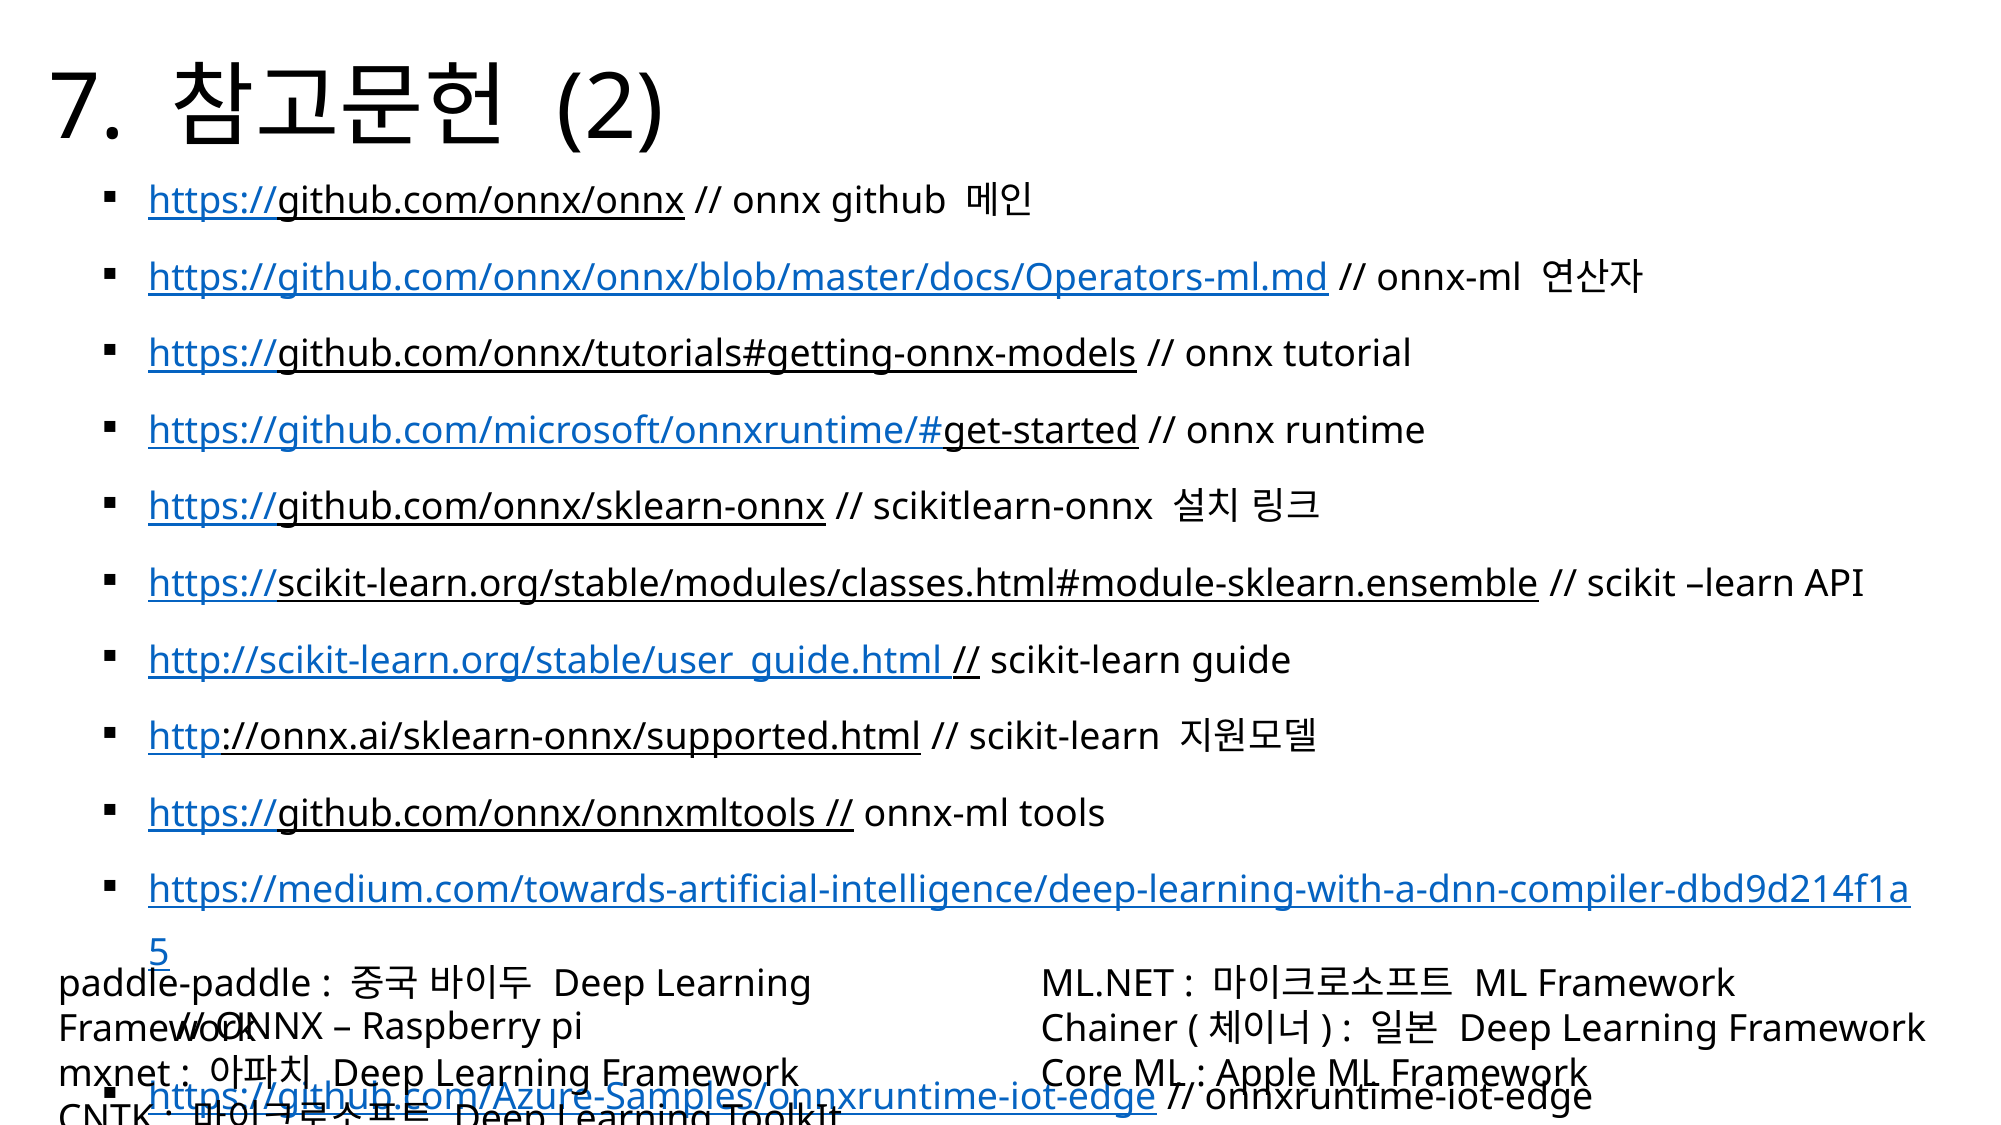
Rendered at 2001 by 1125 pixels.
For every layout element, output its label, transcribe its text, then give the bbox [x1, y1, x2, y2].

text_box ML.NET : 마이크로소프트 ML Framework Chainer (체이너) : 일본 Deep Learning Framework Core ML : Apple ML Framework [1025, 951, 2000, 1101]
text_box paddle-paddle : 중국 바이두 Deep Learning Framework mxnet : 아파치 Deep Learning Framework CNTK : 마이크로소프트 Deep Learning ToolkIt [43, 951, 1035, 1125]
text_box https://github.com/onnx/onnx // onnx github 메인 https://github.com/onnx/onnx/blob/master/docs/Operators-ml.md // onnx-ml 연산자 https://github.com/onnx/tutorials#getting-onnx-models // onnx tutorial https://github.com/microsoft/onnxruntime/#get-started // onnx runtime https://github.com/onnx/sklearn-onnx // scikitlearn-onnx 설치 링크 https://scikit-learn.org/stable/modules/classes.html#module-sklearn.ensemble // scikit –learn API http://scikit-learn.org/stable/user_guide.html // scikit-learn guide http://onnx.ai/sklearn-onnx/supported.html // scikit-learn 지원모델 https://github.com/onnx/onnxmltools // onnx-ml tools https://medium.com/towards-artificial-intelligence/deep-learning-with-a-dnn-compiler-dbd9d214f1a5 // ONNX – Raspberry pi https://github.com/Azure-Samples/onnxruntime-iot-edge // onnxruntime-iot-edge [86, 143, 1936, 951]
text_box 7. 참고문헌 (2) [33, 0, 1166, 218]
